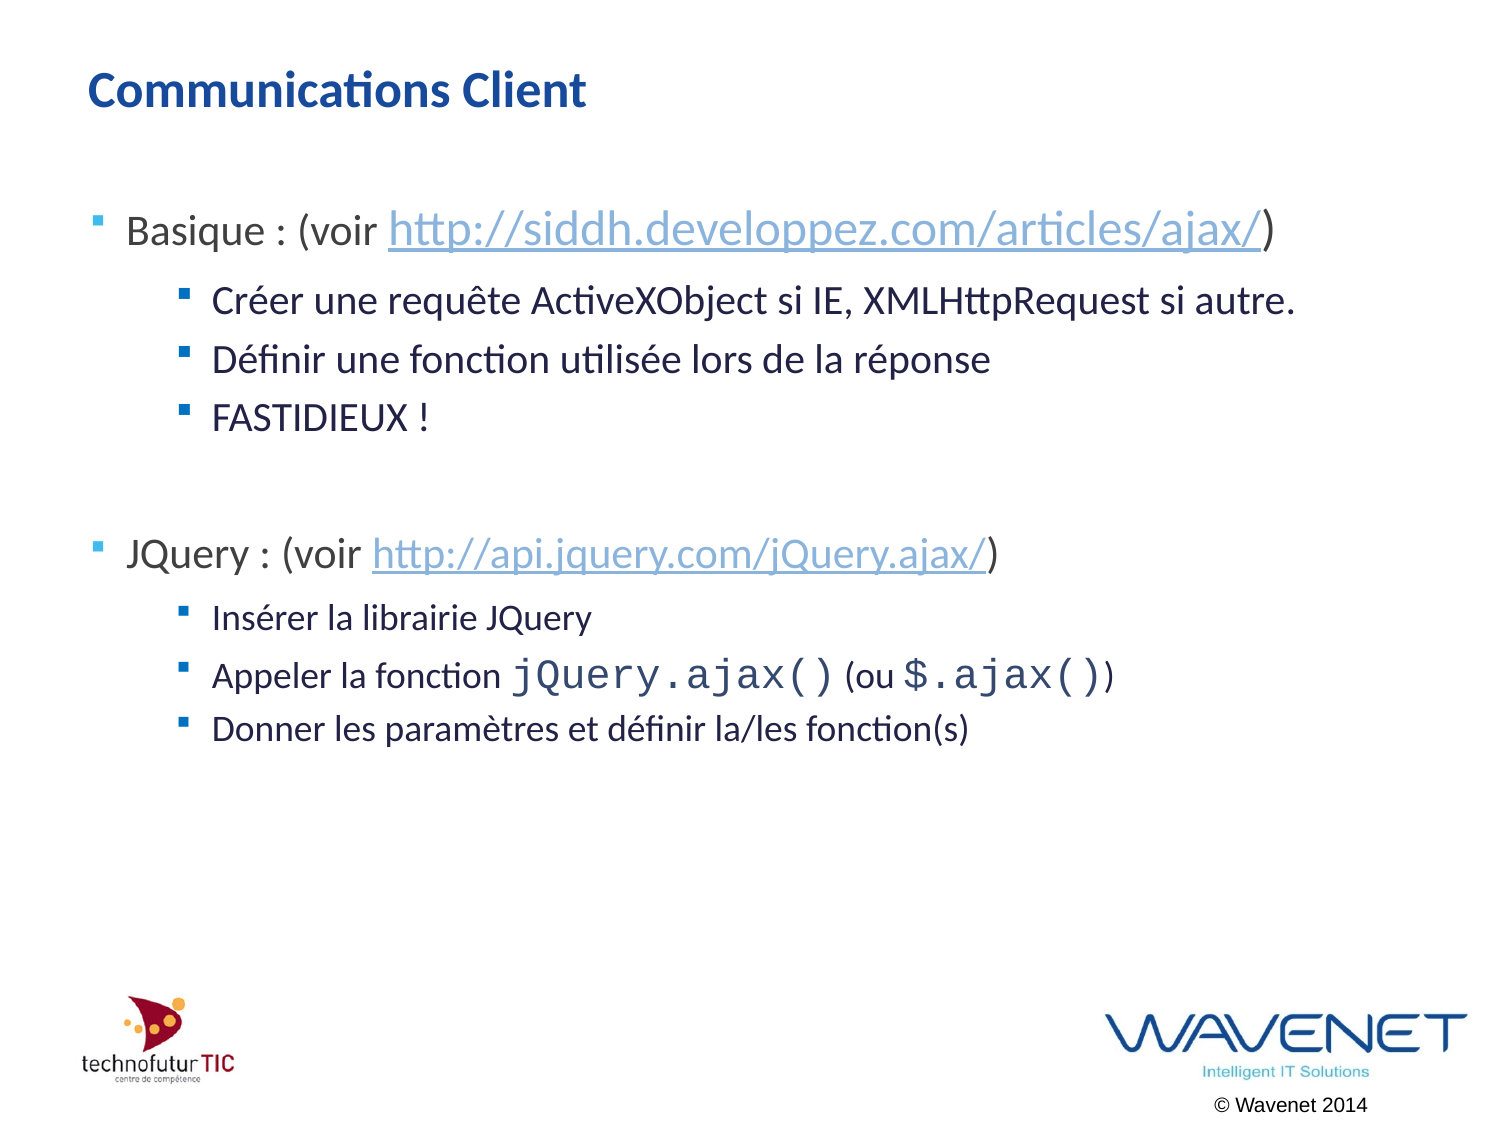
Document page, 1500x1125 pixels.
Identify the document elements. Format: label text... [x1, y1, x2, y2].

picture [75, 987, 241, 1088]
slide_number © Wavenet 2014 [1116, 1088, 1467, 1120]
picture [1103, 1012, 1469, 1081]
list Basique : (voir http://siddh.developpez.com/articles/ajax/) Créer une requête ActiveXObject si IE, XMLHttpRequest si autre. Définir une fonction utilisée lors de la réponse FASTIDIEUX ! JQuery : (voir http://api.jquery.com/jQuery.ajax/) Insérer la librairie JQuery Appeler la fonction jQuery.ajax() (ou $.ajax()) Donner les paramètres et définir la/les fonction(s) [74, 187, 1426, 882]
title Communications Client [72, 47, 1426, 145]
